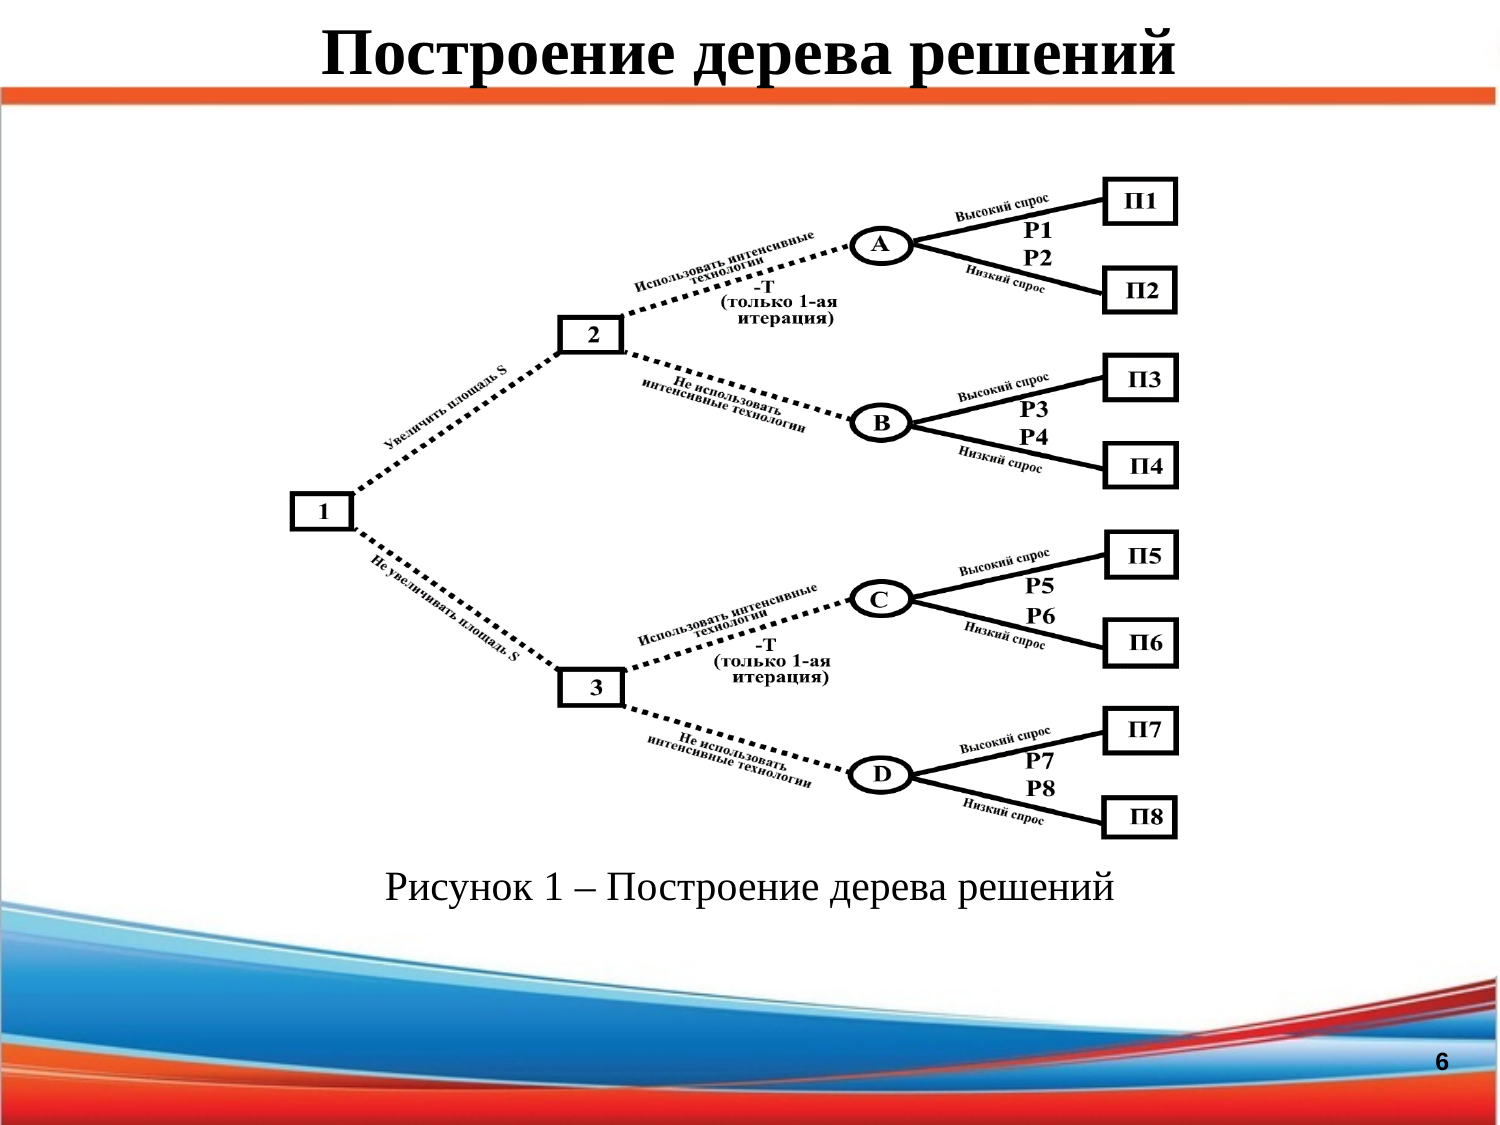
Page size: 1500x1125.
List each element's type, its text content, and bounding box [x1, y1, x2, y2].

picture [0, 967, 1500, 1125]
text_box Построение дерева решений [0, 0, 1500, 96]
picture [0, 96, 1500, 910]
text_box 6 [1339, 1038, 1465, 1083]
text_box Рисунок 1 – Построение дерева решений [0, 851, 1500, 967]
